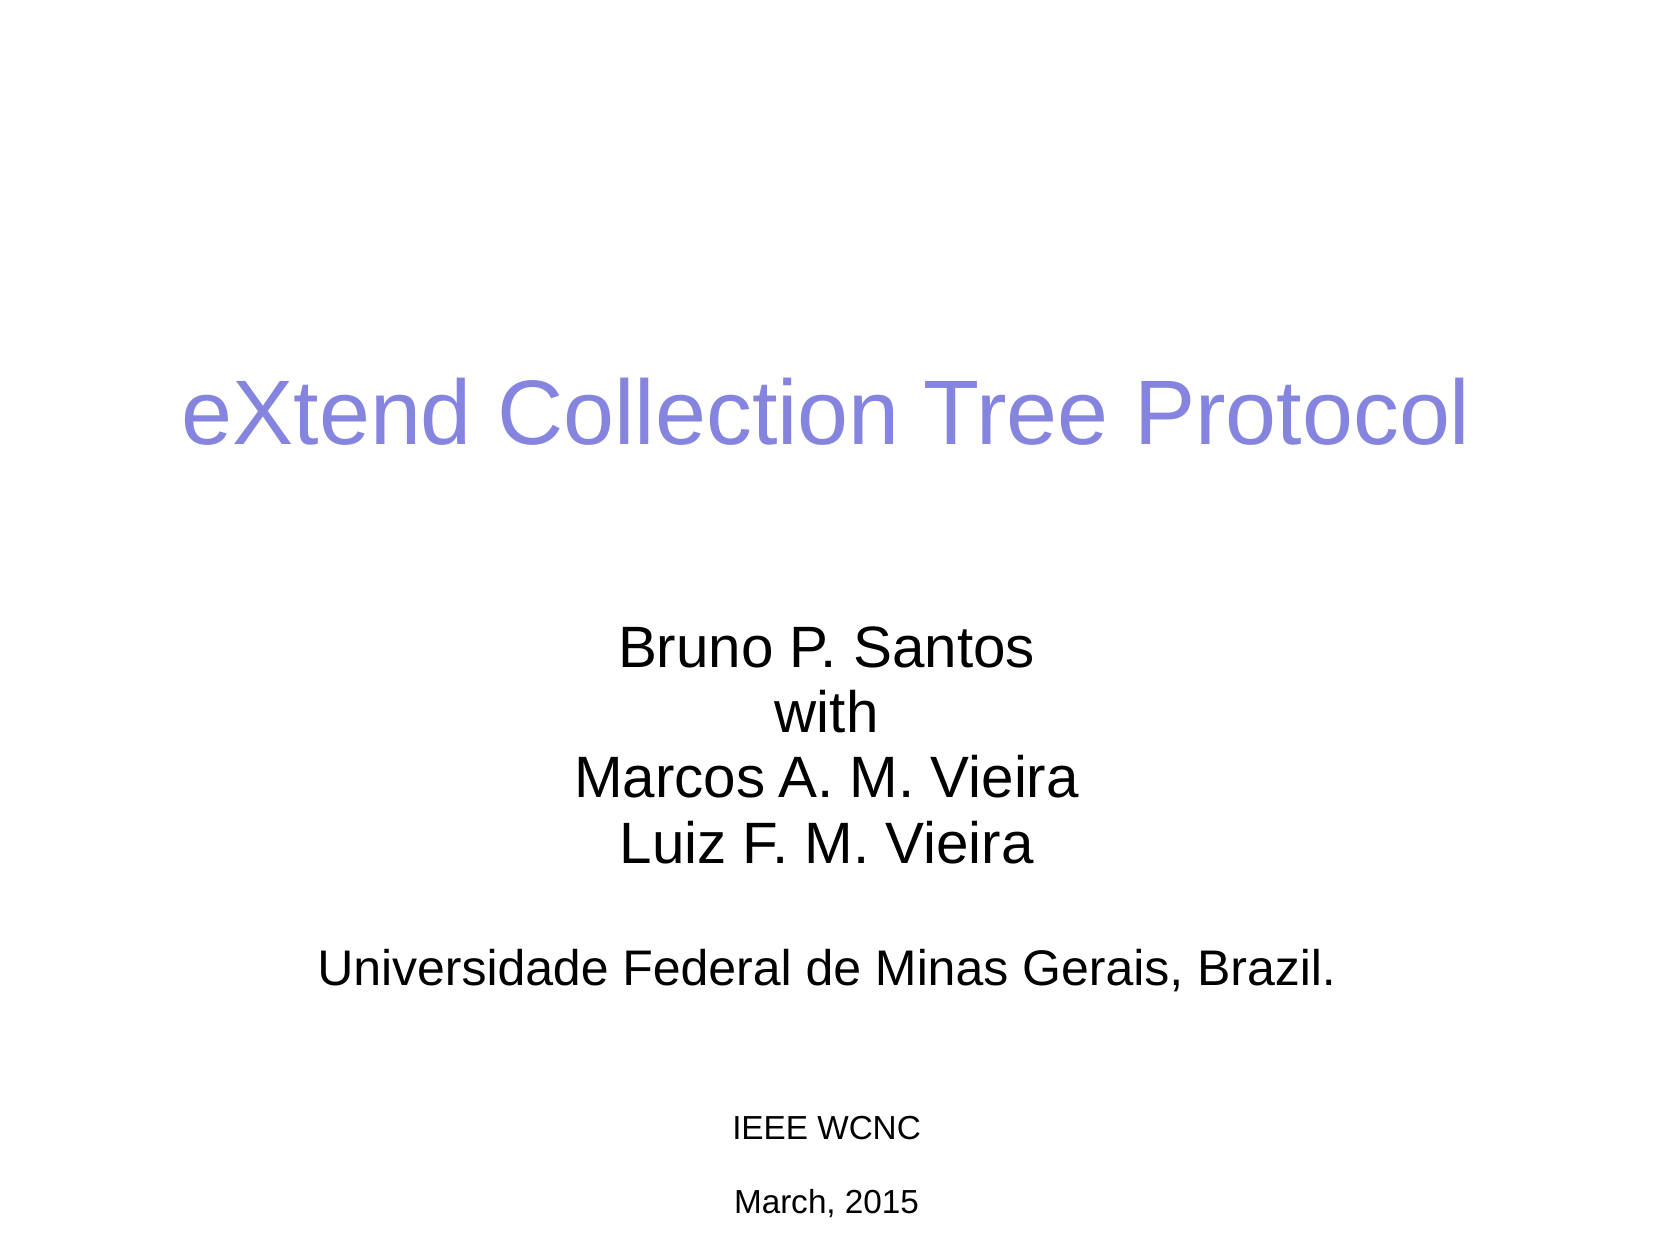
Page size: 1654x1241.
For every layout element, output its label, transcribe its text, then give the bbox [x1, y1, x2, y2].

title eXtend Collection Tree Protocol [123, 277, 1530, 544]
subtitle Bruno P. Santos with Marcos A. M. Vieira Luiz F. M. Vieira Universidade Federal de Minas Gerais, Brazil. [248, 645, 1406, 963]
